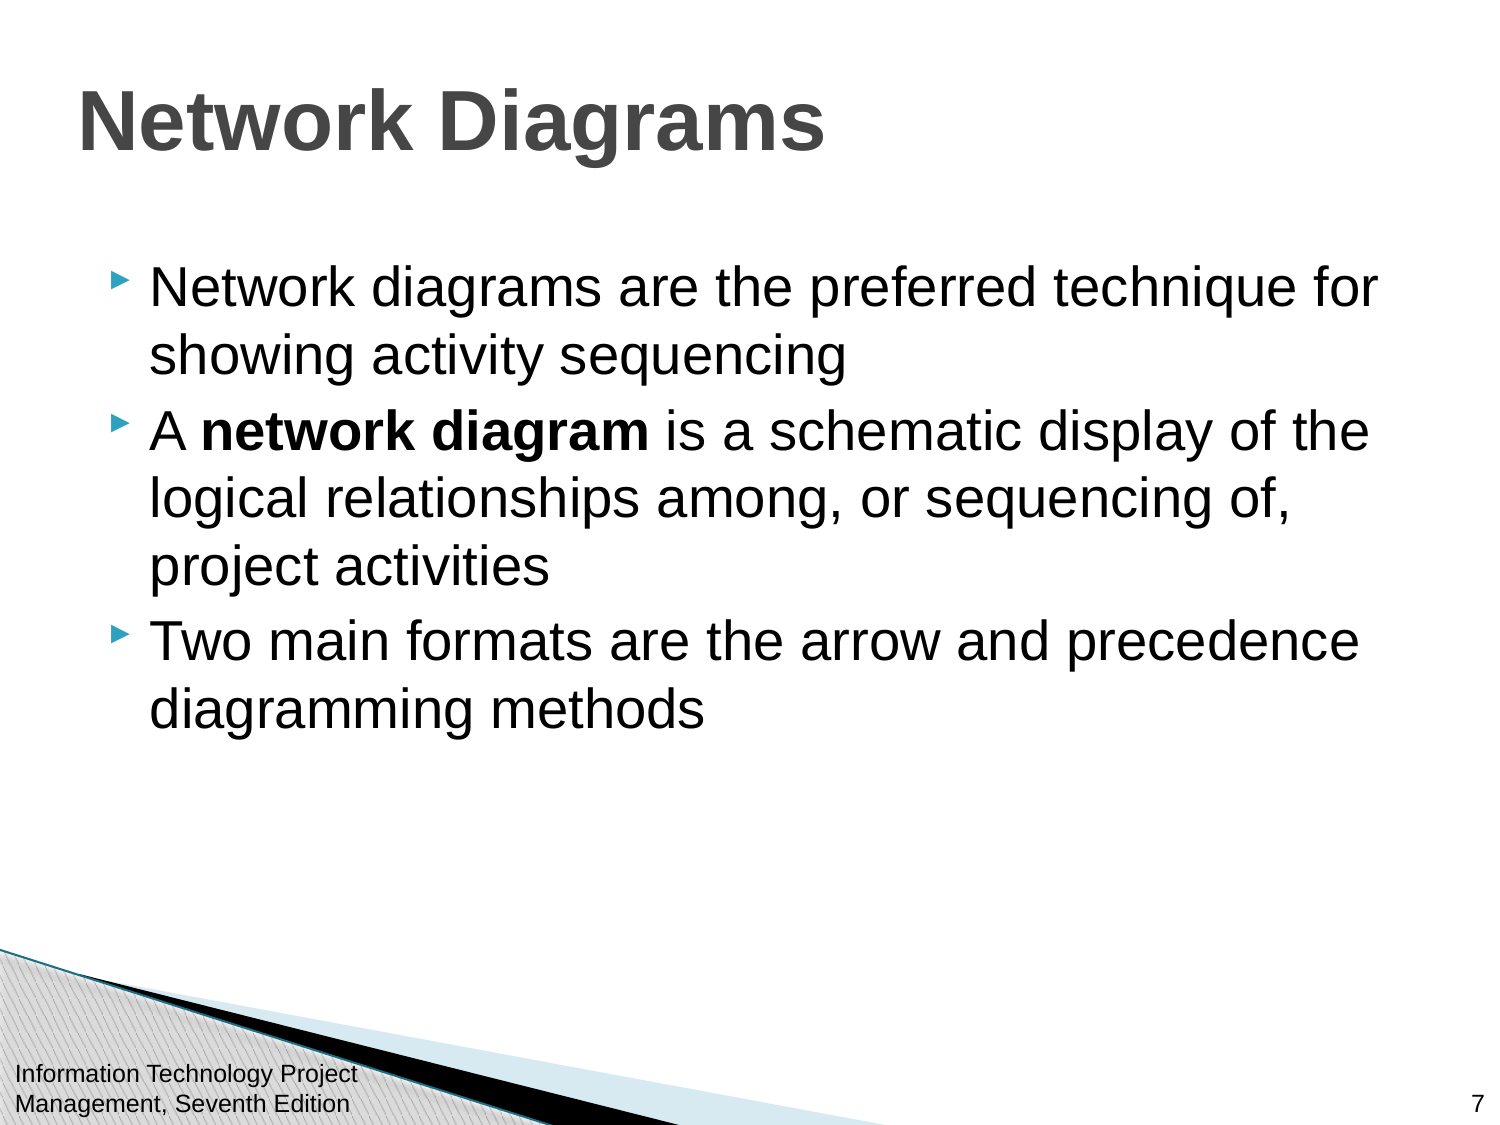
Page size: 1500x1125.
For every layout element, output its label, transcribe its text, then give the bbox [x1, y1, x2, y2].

list Network diagrams are the preferred technique for showing activity sequencing A network diagram is a schematic display of the logical relationships among, or sequencing of, project activities Two main formats are the arrow and precedence diagramming methods [74, 242, 1426, 986]
slide_number 7 [1408, 1065, 1500, 1125]
title Network Diagrams [62, 45, 1425, 188]
